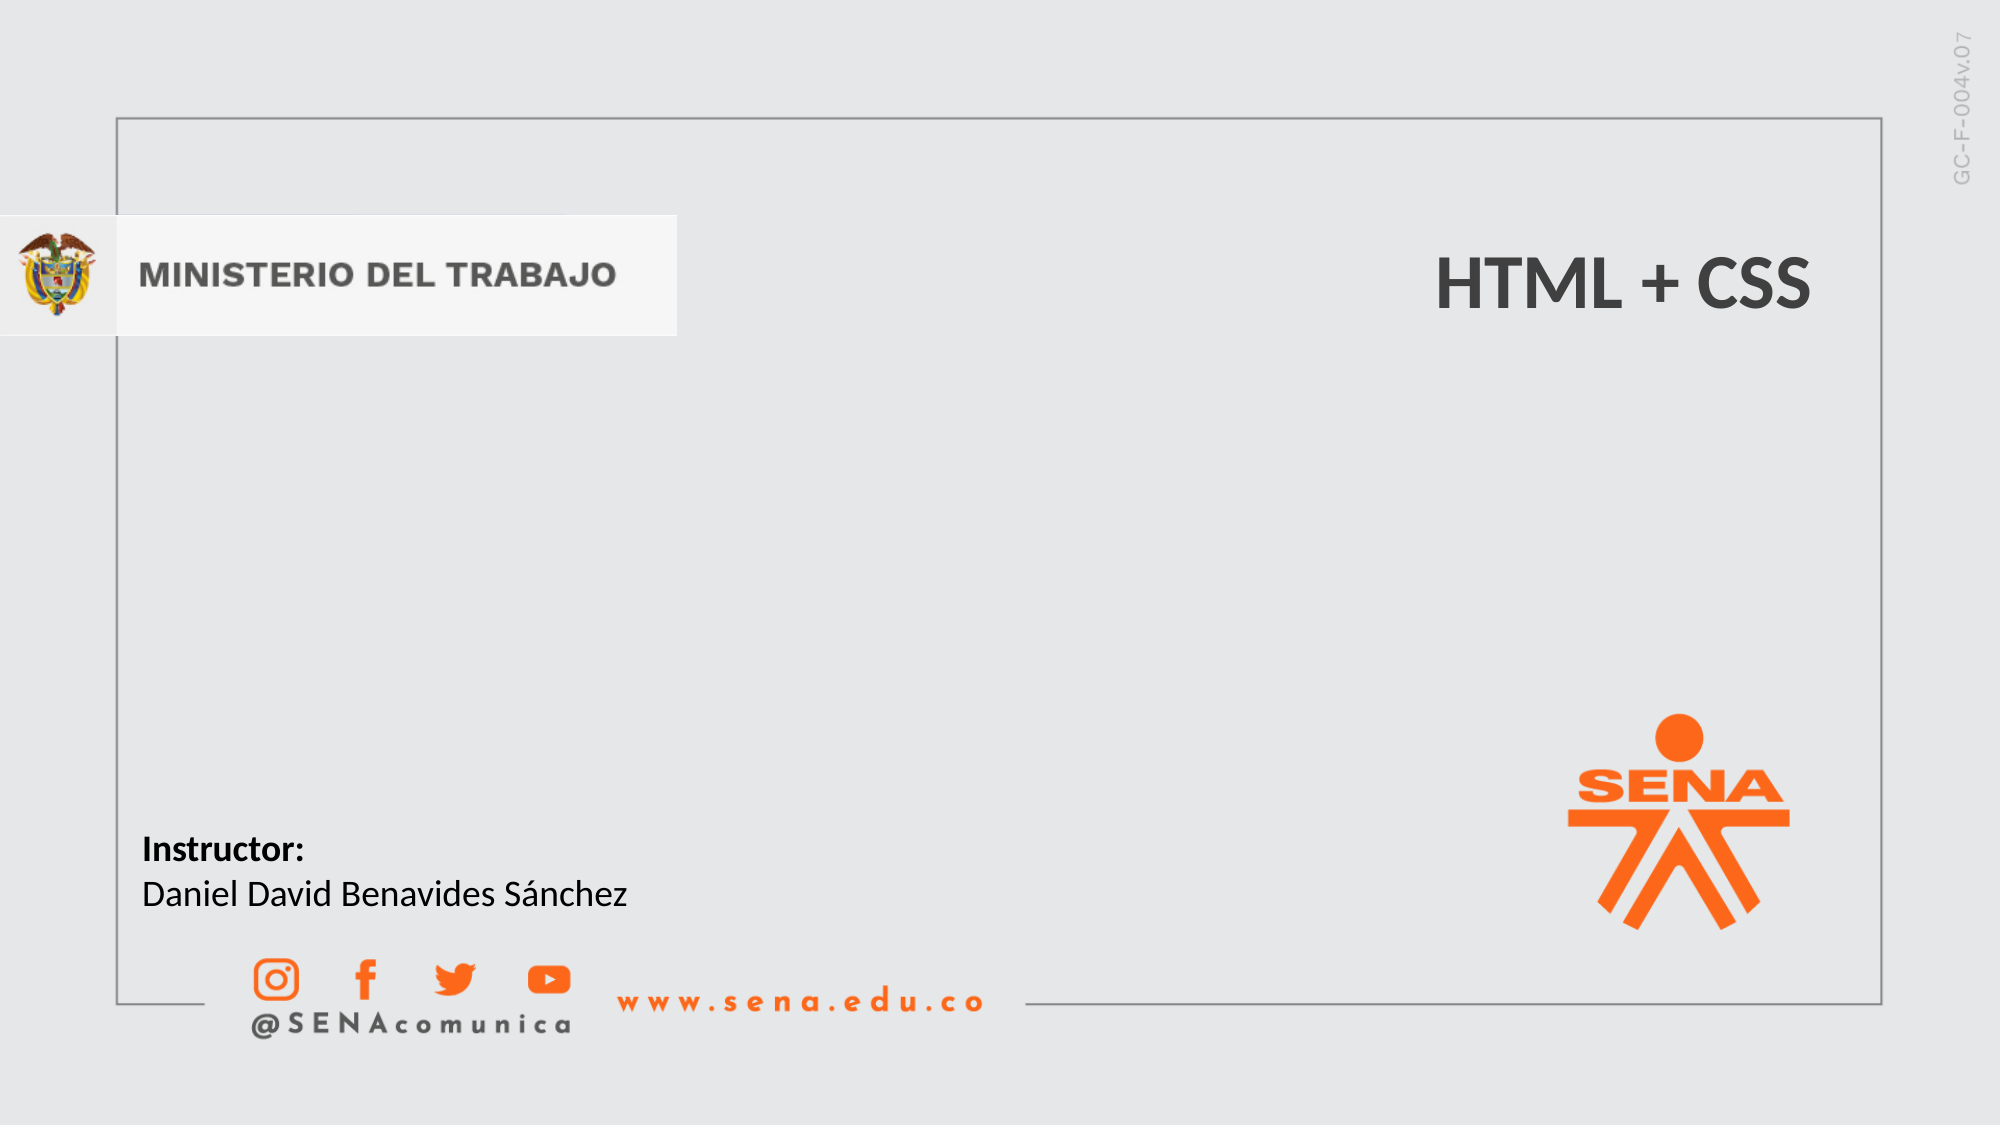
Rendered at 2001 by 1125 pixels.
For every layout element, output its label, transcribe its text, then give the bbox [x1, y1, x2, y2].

picture [0, 0, 2000, 1125]
text_box Instructor: Daniel David Benavides Sánchez [127, 816, 644, 921]
text_box HTML + CSS [749, 222, 1828, 332]
